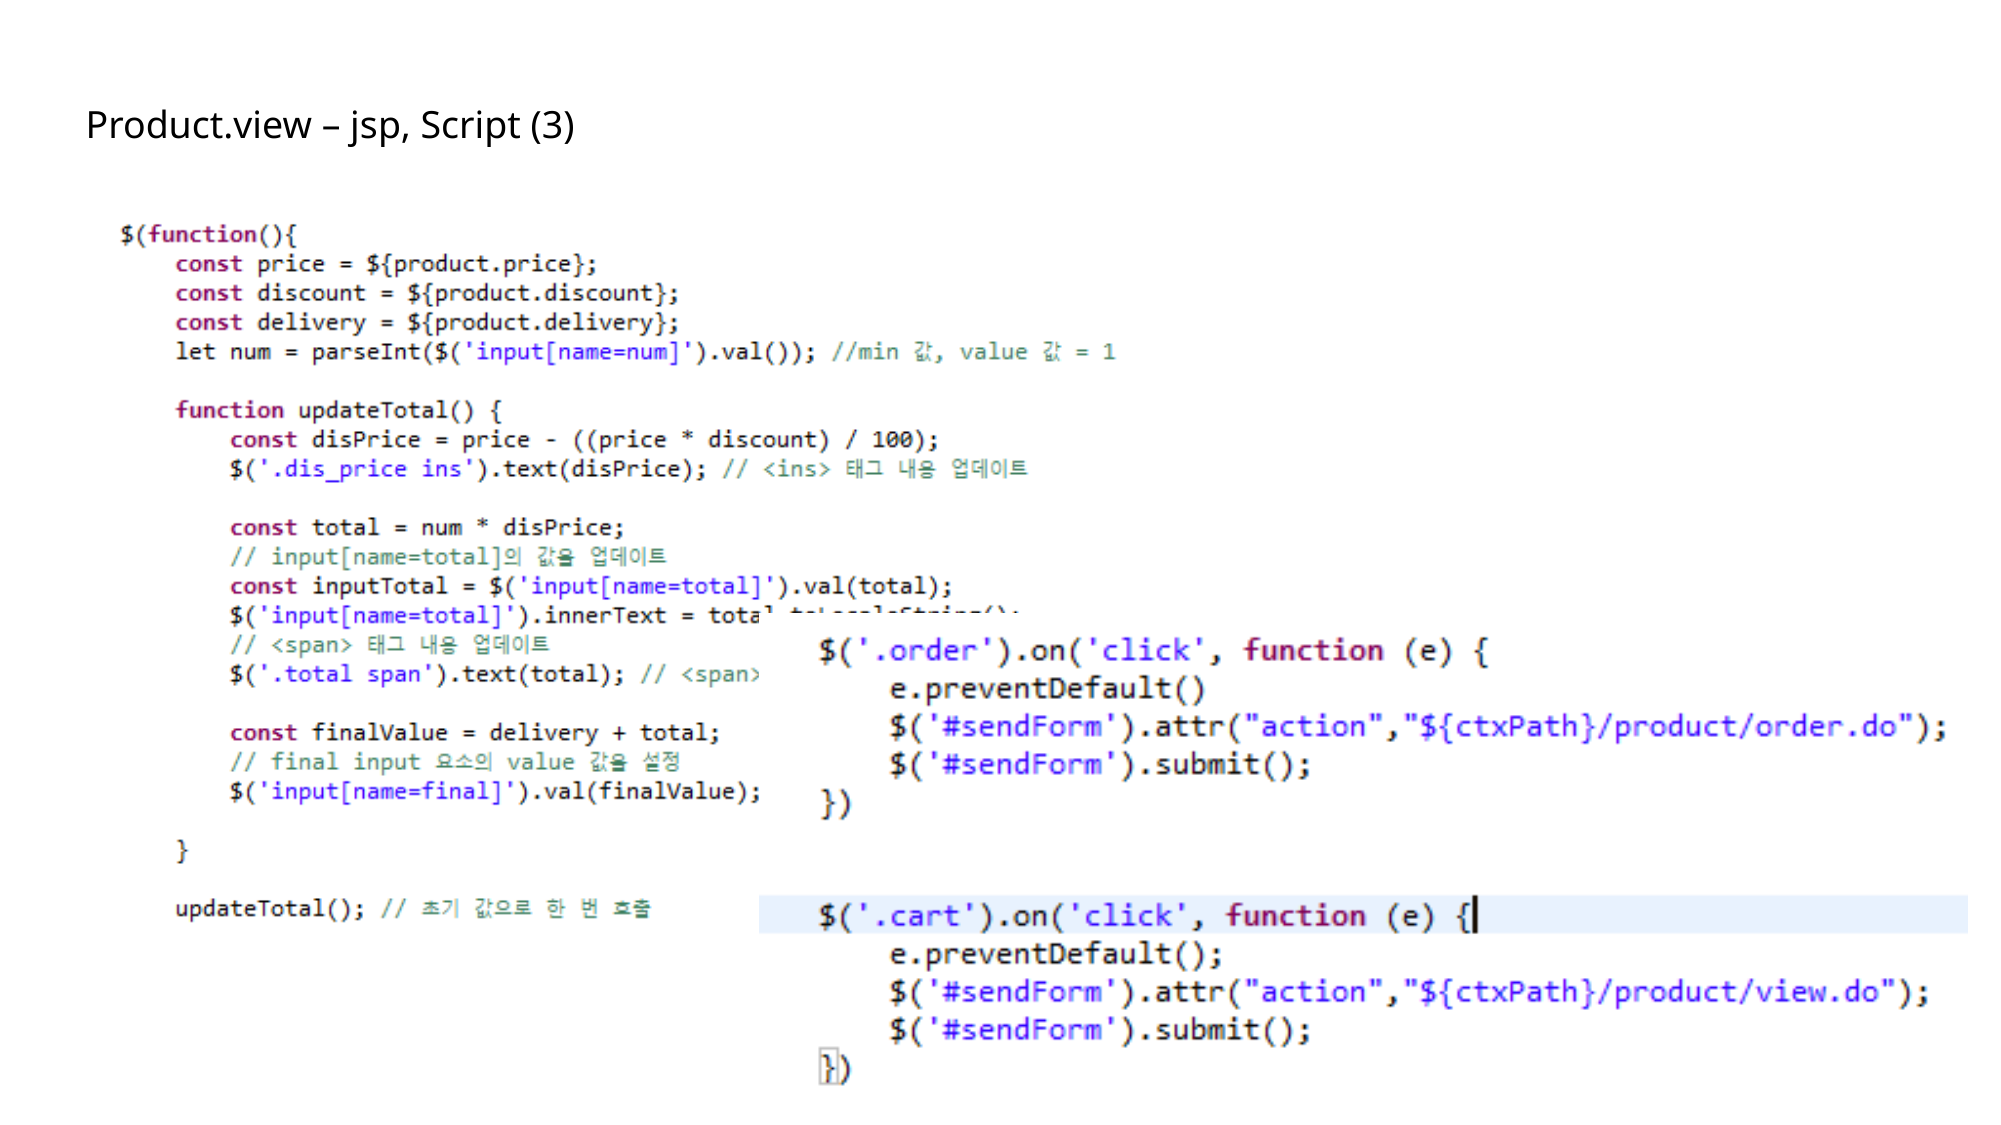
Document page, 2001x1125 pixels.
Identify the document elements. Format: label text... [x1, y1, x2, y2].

picture [117, 219, 1968, 1111]
text_box Product.view – jsp, Script (3) [70, 93, 590, 154]
